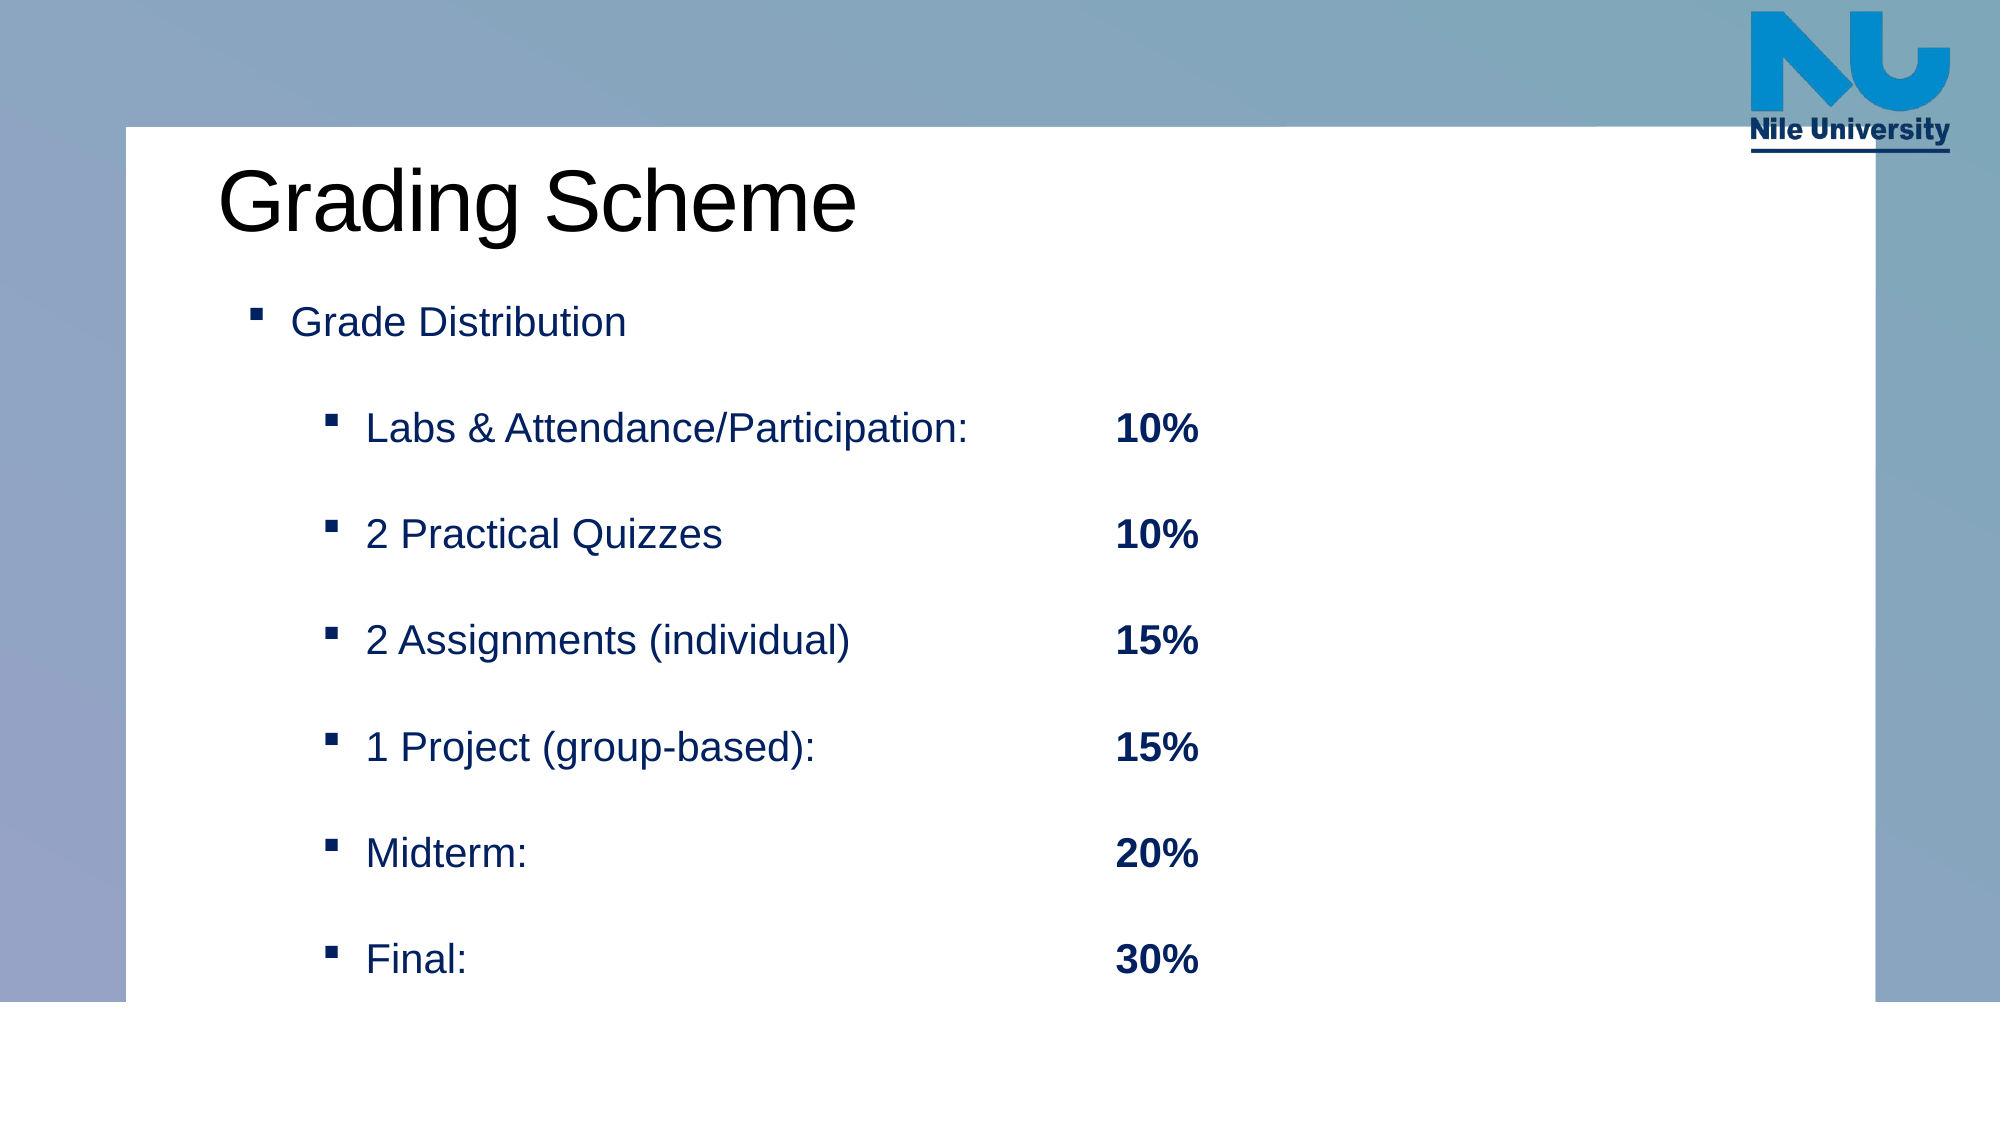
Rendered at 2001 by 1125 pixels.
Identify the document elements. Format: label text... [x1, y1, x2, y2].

picture [1735, 0, 1966, 165]
text_box Grading Scheme Grade Distribution Labs & Attendance/Participation: 10% 2 Practical Quizzes 10% 2 Assignments (individual) 15% 1 Project (group-based): 15% Midterm: 20% Final: 30% [202, 136, 1550, 993]
